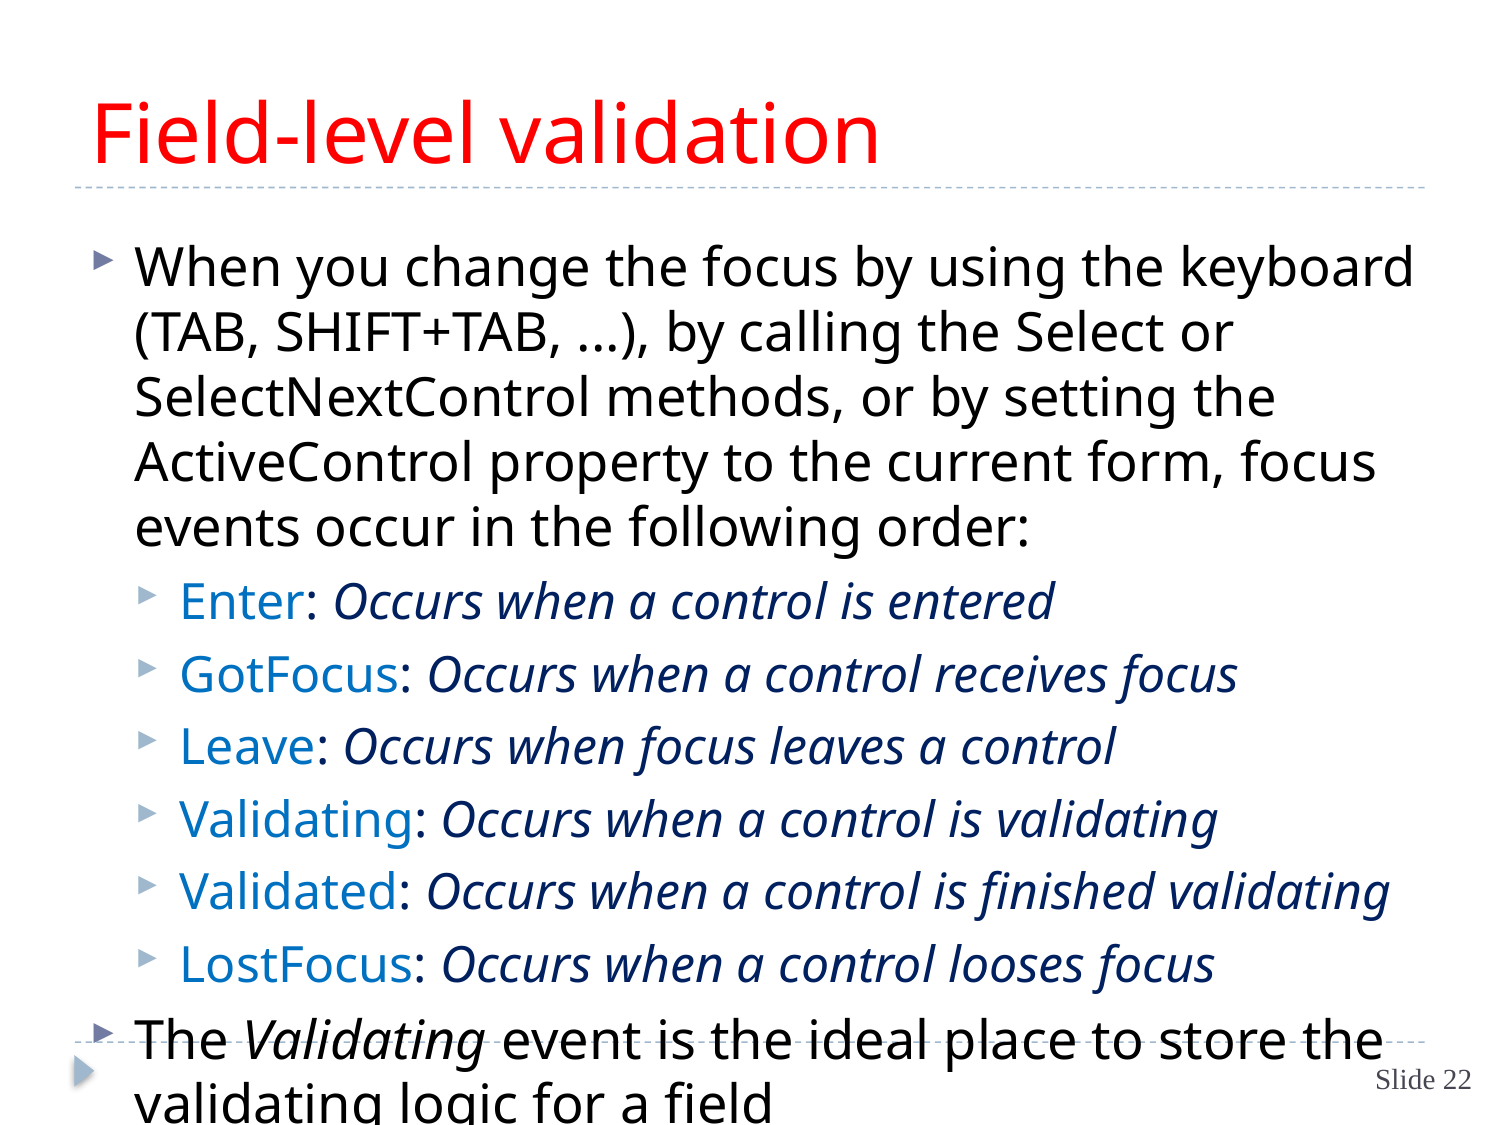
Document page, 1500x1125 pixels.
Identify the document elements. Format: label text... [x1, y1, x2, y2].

title Field-level validation [75, 24, 1463, 188]
list When you change the focus by using the keyboard (TAB, SHIFT+TAB, ...), by calling the Select or SelectNextControl methods, or by setting the ActiveControl property to the current form, focus events occur in the following order: Enter: Occurs when a control is entered GotFocus: Occurs when a control receives focus Leave: Occurs when focus leaves a control Validating: Occurs when a control is validating Validated: Occurs when a control is finished validating LostFocus: Occurs when a control looses focus The Validating event is the ideal place to store the validating logic for a field [75, 224, 1463, 1050]
slide_number Slide 22 [1325, 1052, 1488, 1113]
